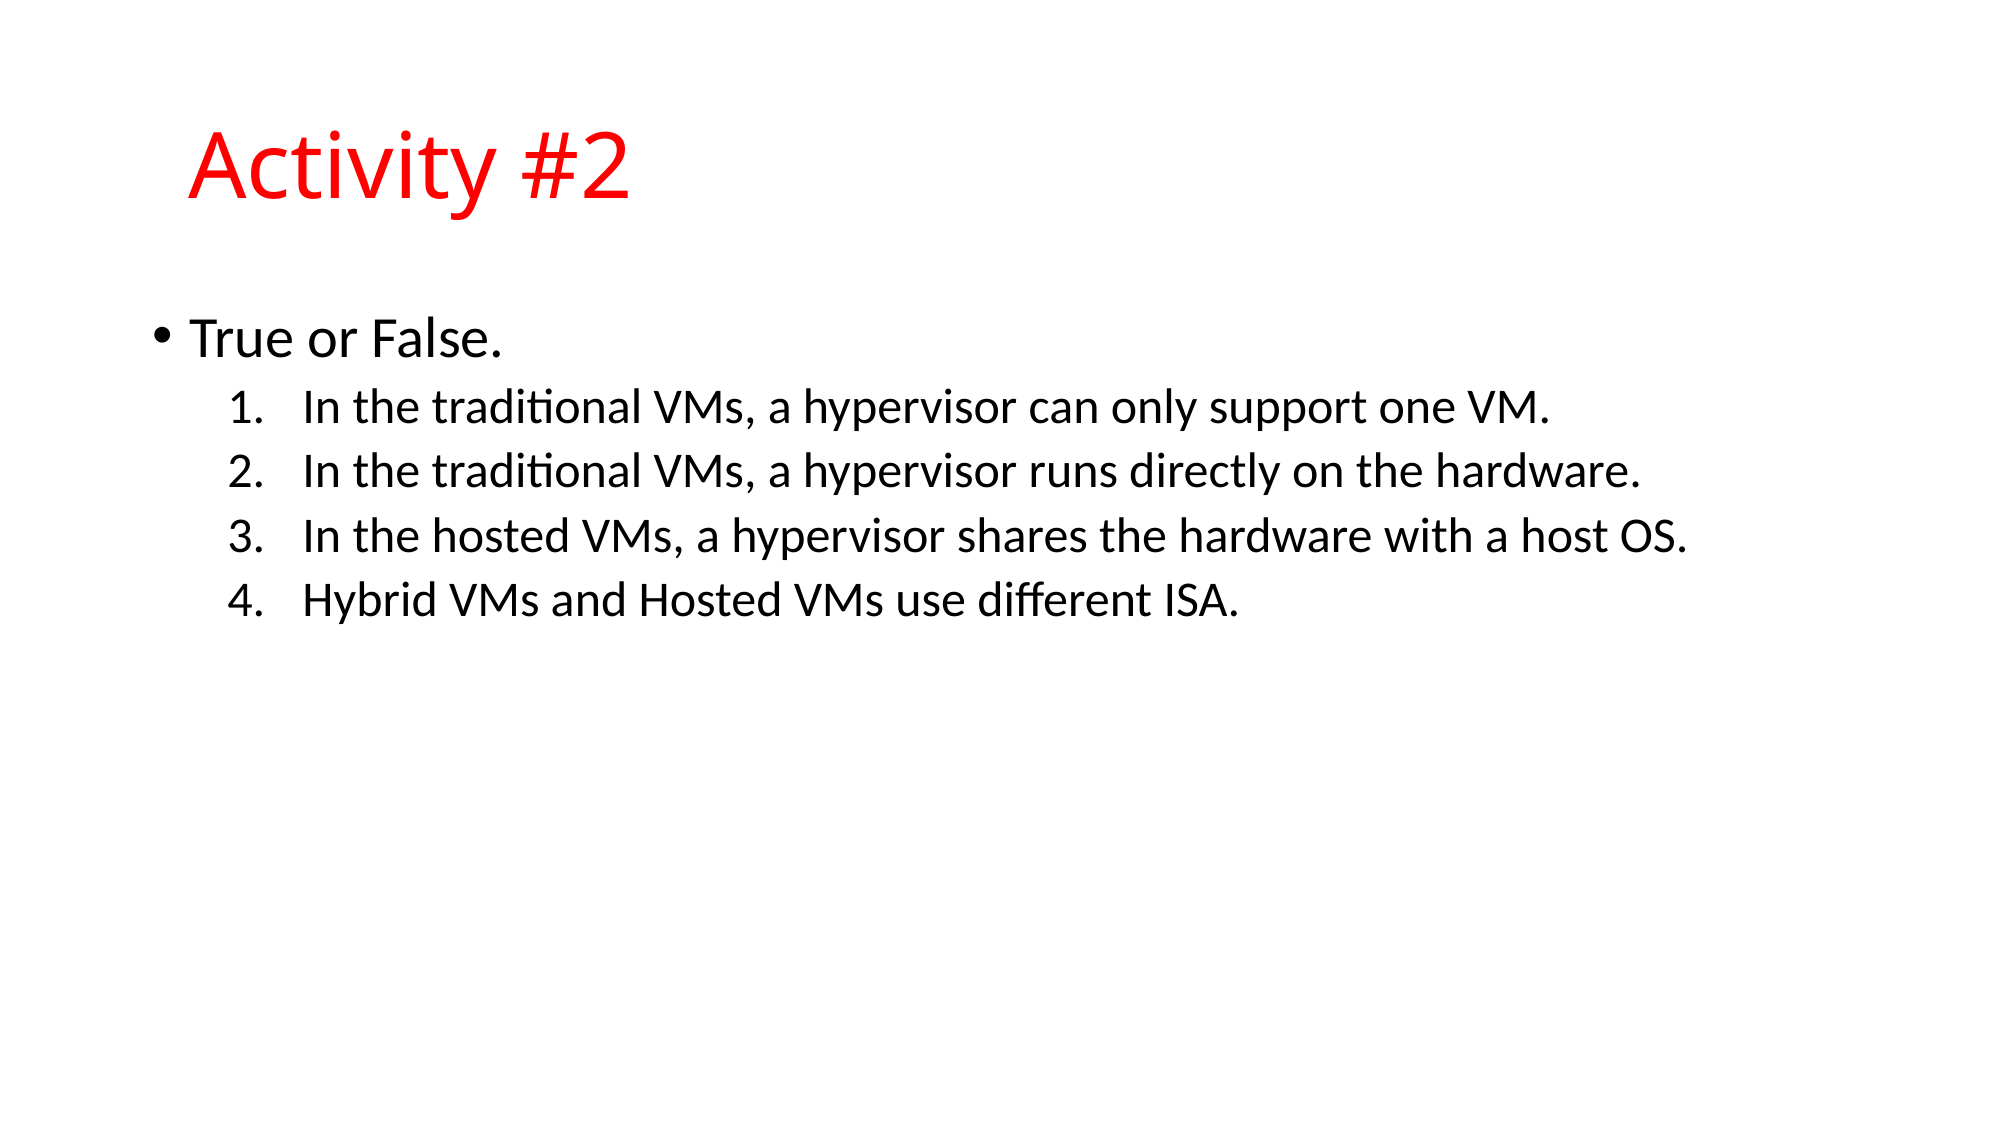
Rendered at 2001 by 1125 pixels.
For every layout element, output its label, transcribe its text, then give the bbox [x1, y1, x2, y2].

list True or False. In the traditional VMs, a hypervisor can only support one VM. In the traditional VMs, a hypervisor runs directly on the hardware. In the hosted VMs, a hypervisor shares the hardware with a host OS. Hybrid VMs and Hosted VMs use different ISA. [137, 299, 1863, 1014]
title Activity #2 [173, 59, 1863, 278]
